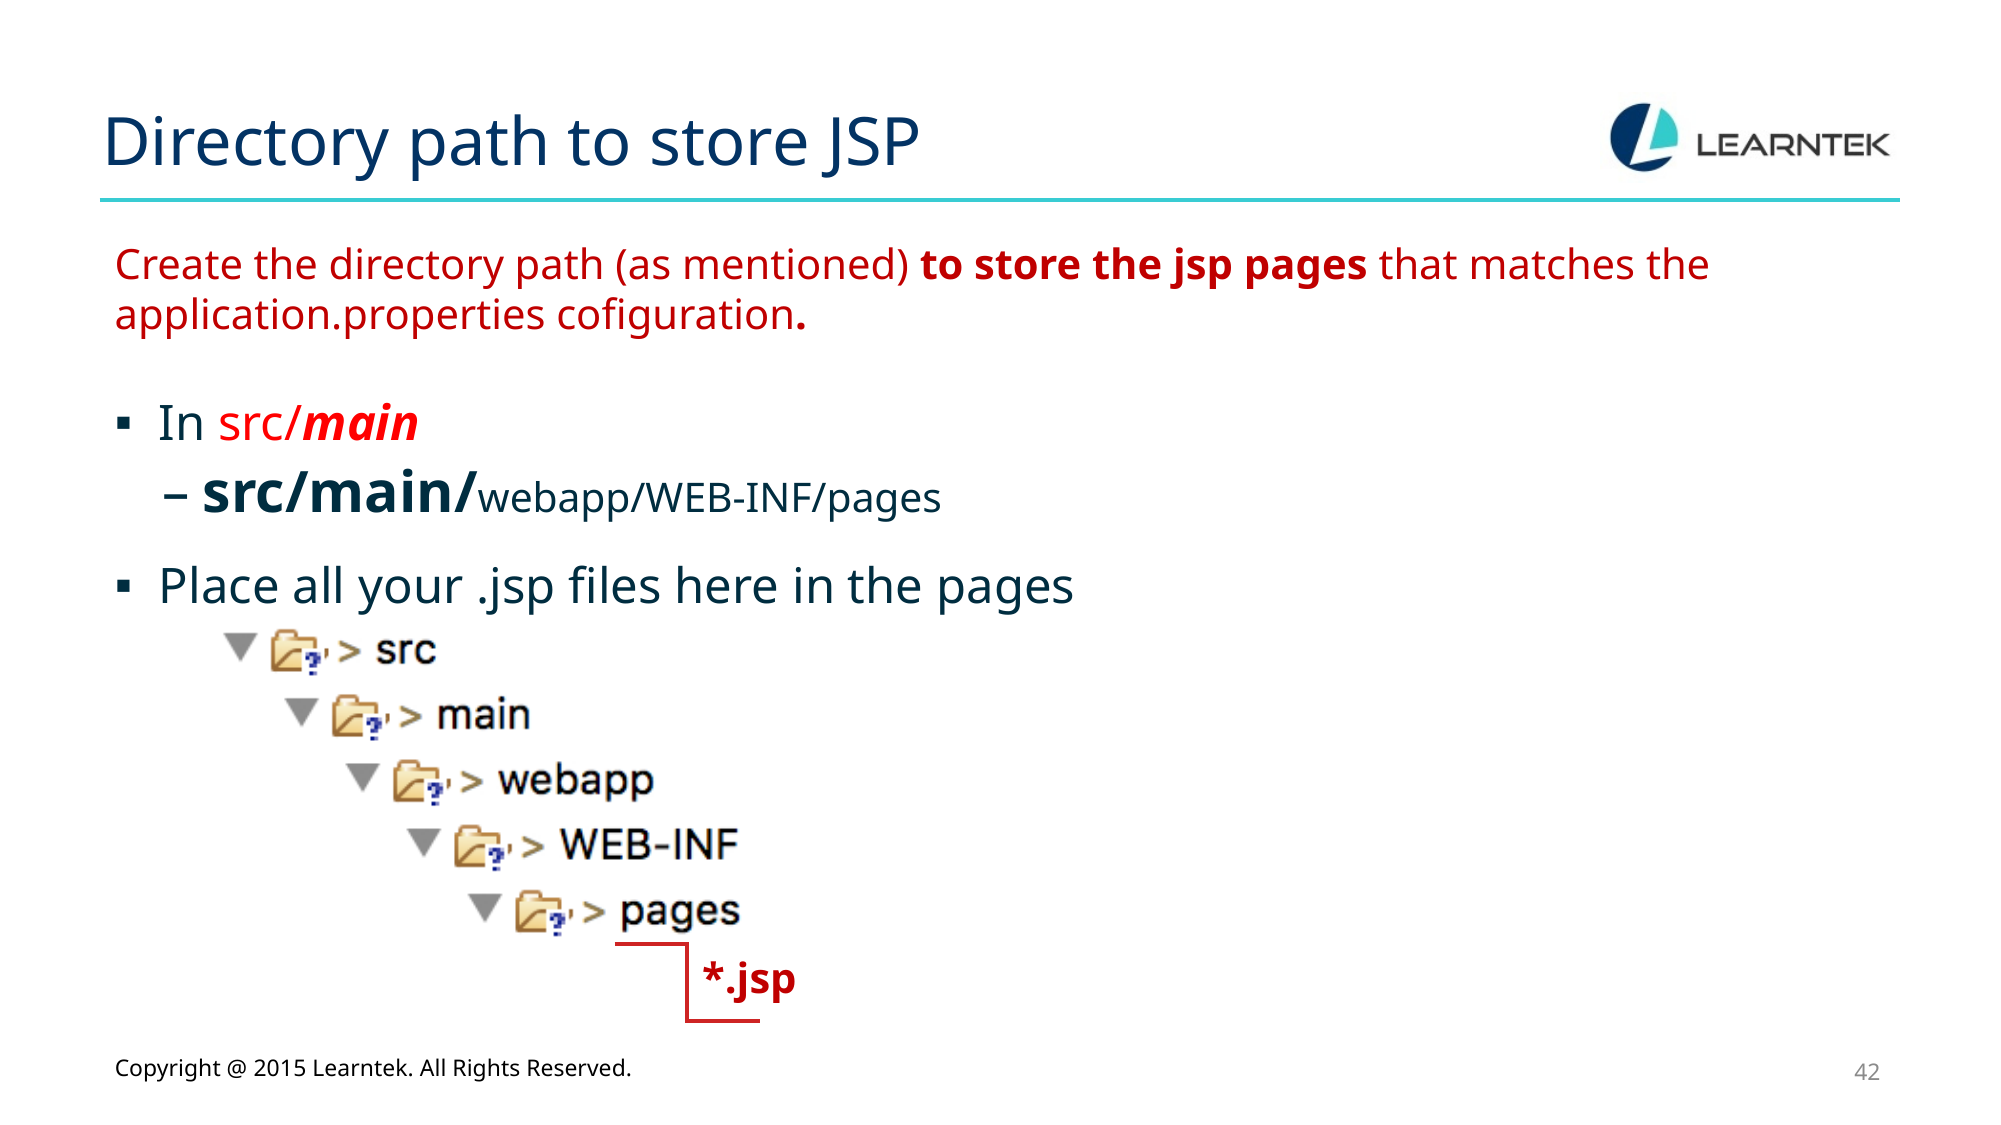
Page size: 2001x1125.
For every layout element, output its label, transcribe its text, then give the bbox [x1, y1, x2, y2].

picture [1600, 92, 1901, 183]
footer Copyright @ 2015 Learntek. All Rights Reserved. [99, 1044, 1138, 1090]
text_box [199, 622, 856, 1022]
text_box Create the directory path (as mentioned) to store the jsp pages that matches the application.properties cofiguration. [99, 230, 1932, 346]
slide_number 42 [1708, 1050, 1896, 1096]
title Directory path to store JSP [87, 20, 1513, 188]
list In src/main src/main/webapp/WEB-INF/pages Place all your .jsp files here in the pages [99, 390, 1901, 623]
